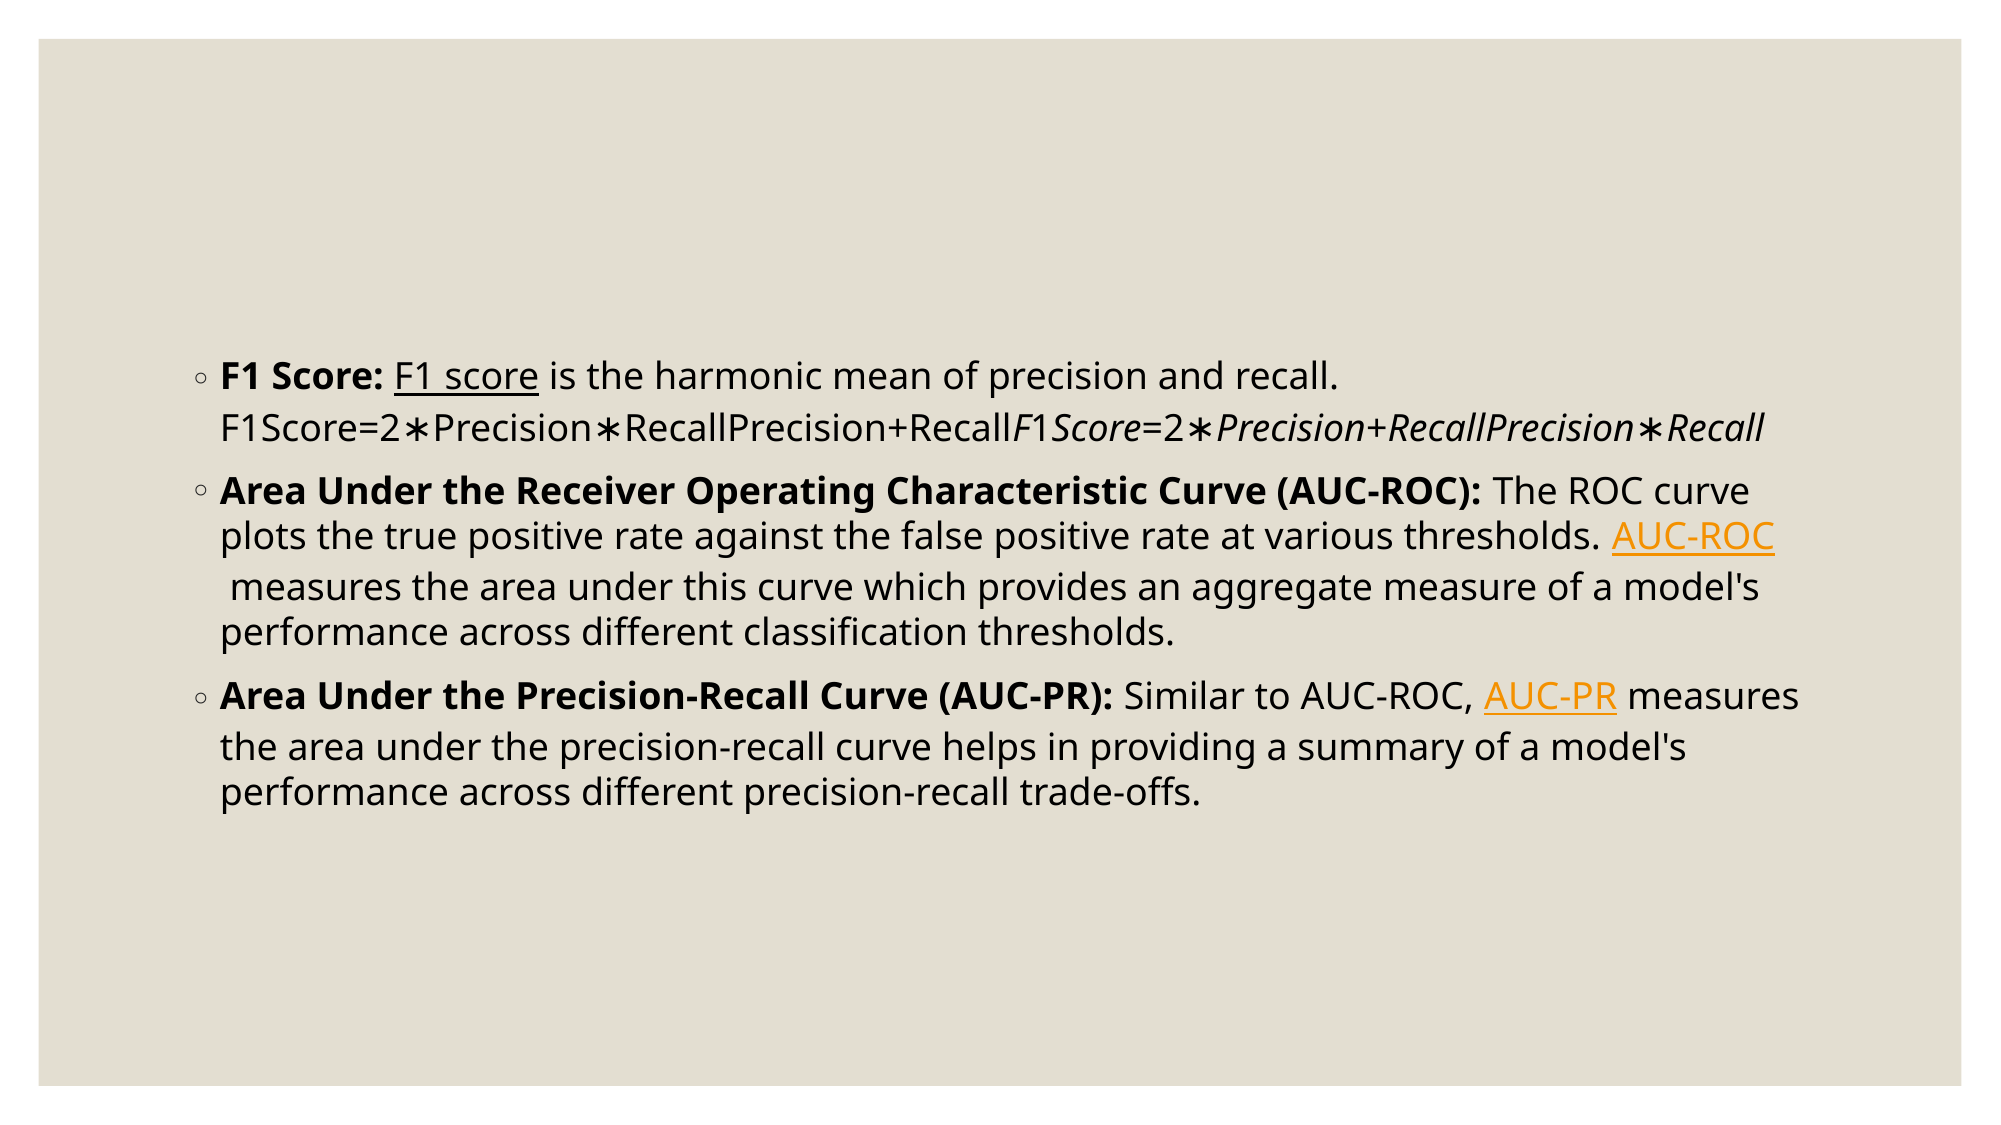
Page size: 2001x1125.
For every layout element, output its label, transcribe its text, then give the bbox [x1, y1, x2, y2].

list F1 Score: F1 score is the harmonic mean of precision and recall. F1Score=2∗Precision∗RecallPrecision+RecallF1Score=2∗Precision+RecallPrecision∗Recall​ Area Under the Receiver Operating Characteristic Curve (AUC-ROC): The ROC curve plots the true positive rate against the false positive rate at various thresholds. AUC-ROC measures the area under this curve which provides an aggregate measure of a model's performance across different classification thresholds. Area Under the Precision-Recall Curve (AUC-PR): Similar to AUC-ROC, AUC-PR measures the area under the precision-recall curve helps in providing a summary of a model's performance across different precision-recall trade-offs. [174, 345, 1825, 990]
